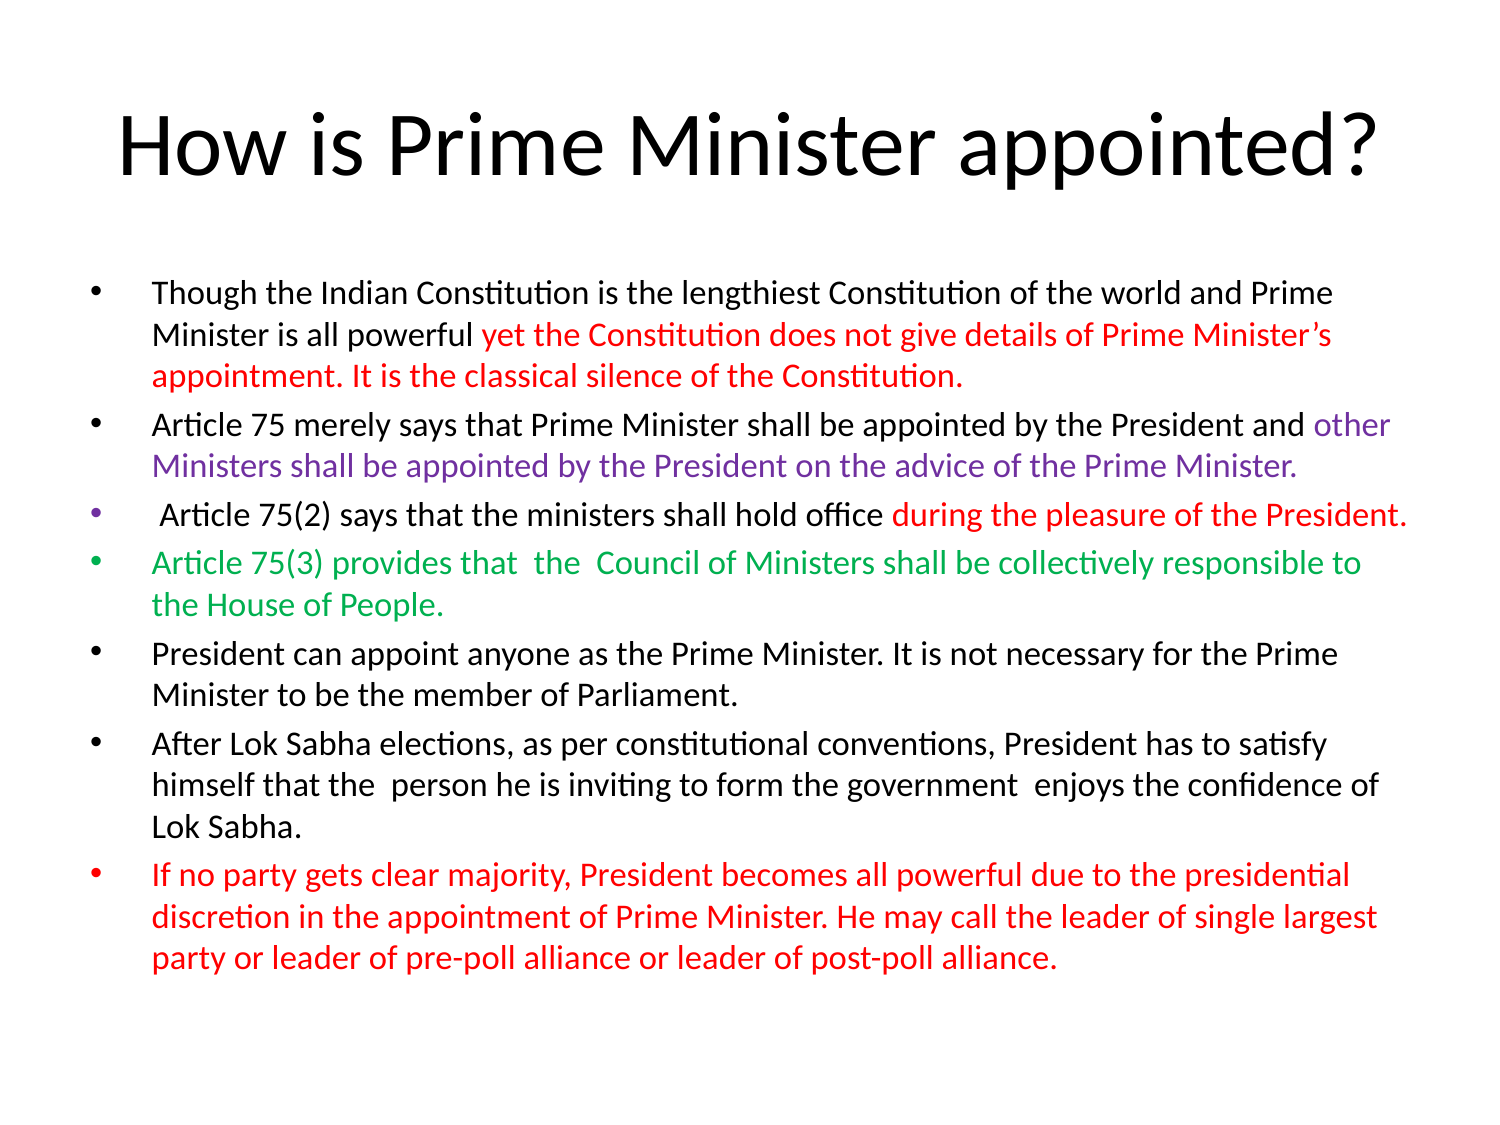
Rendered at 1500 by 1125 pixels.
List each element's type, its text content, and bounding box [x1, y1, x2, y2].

list Though the Indian Constitution is the lengthiest Constitution of the world and Prime Minister is all powerful yet the Constitution does not give details of Prime Minister’s appointment. It is the classical silence of the Constitution. Article 75 merely says that Prime Minister shall be appointed by the President and other Ministers shall be appointed by the President on the advice of the Prime Minister. Article 75(2) says that the ministers shall hold office during the pleasure of the President. Article 75(3) provides that the Council of Ministers shall be collectively responsible to the House of People. President can appoint anyone as the Prime Minister. It is not necessary for the Prime Minister to be the member of Parliament. After Lok Sabha elections, as per constitutional conventions, President has to satisfy himself that the person he is inviting to form the government enjoys the confidence of Lok Sabha. If no party gets clear majority, President becomes all powerful due to the presidential discretion in the appointment of Prime Minister. He may call the leader of single largest party or leader of pre-poll alliance or leader of post-poll alliance. [75, 262, 1425, 1005]
title How is Prime Minister appointed? [75, 45, 1425, 233]
